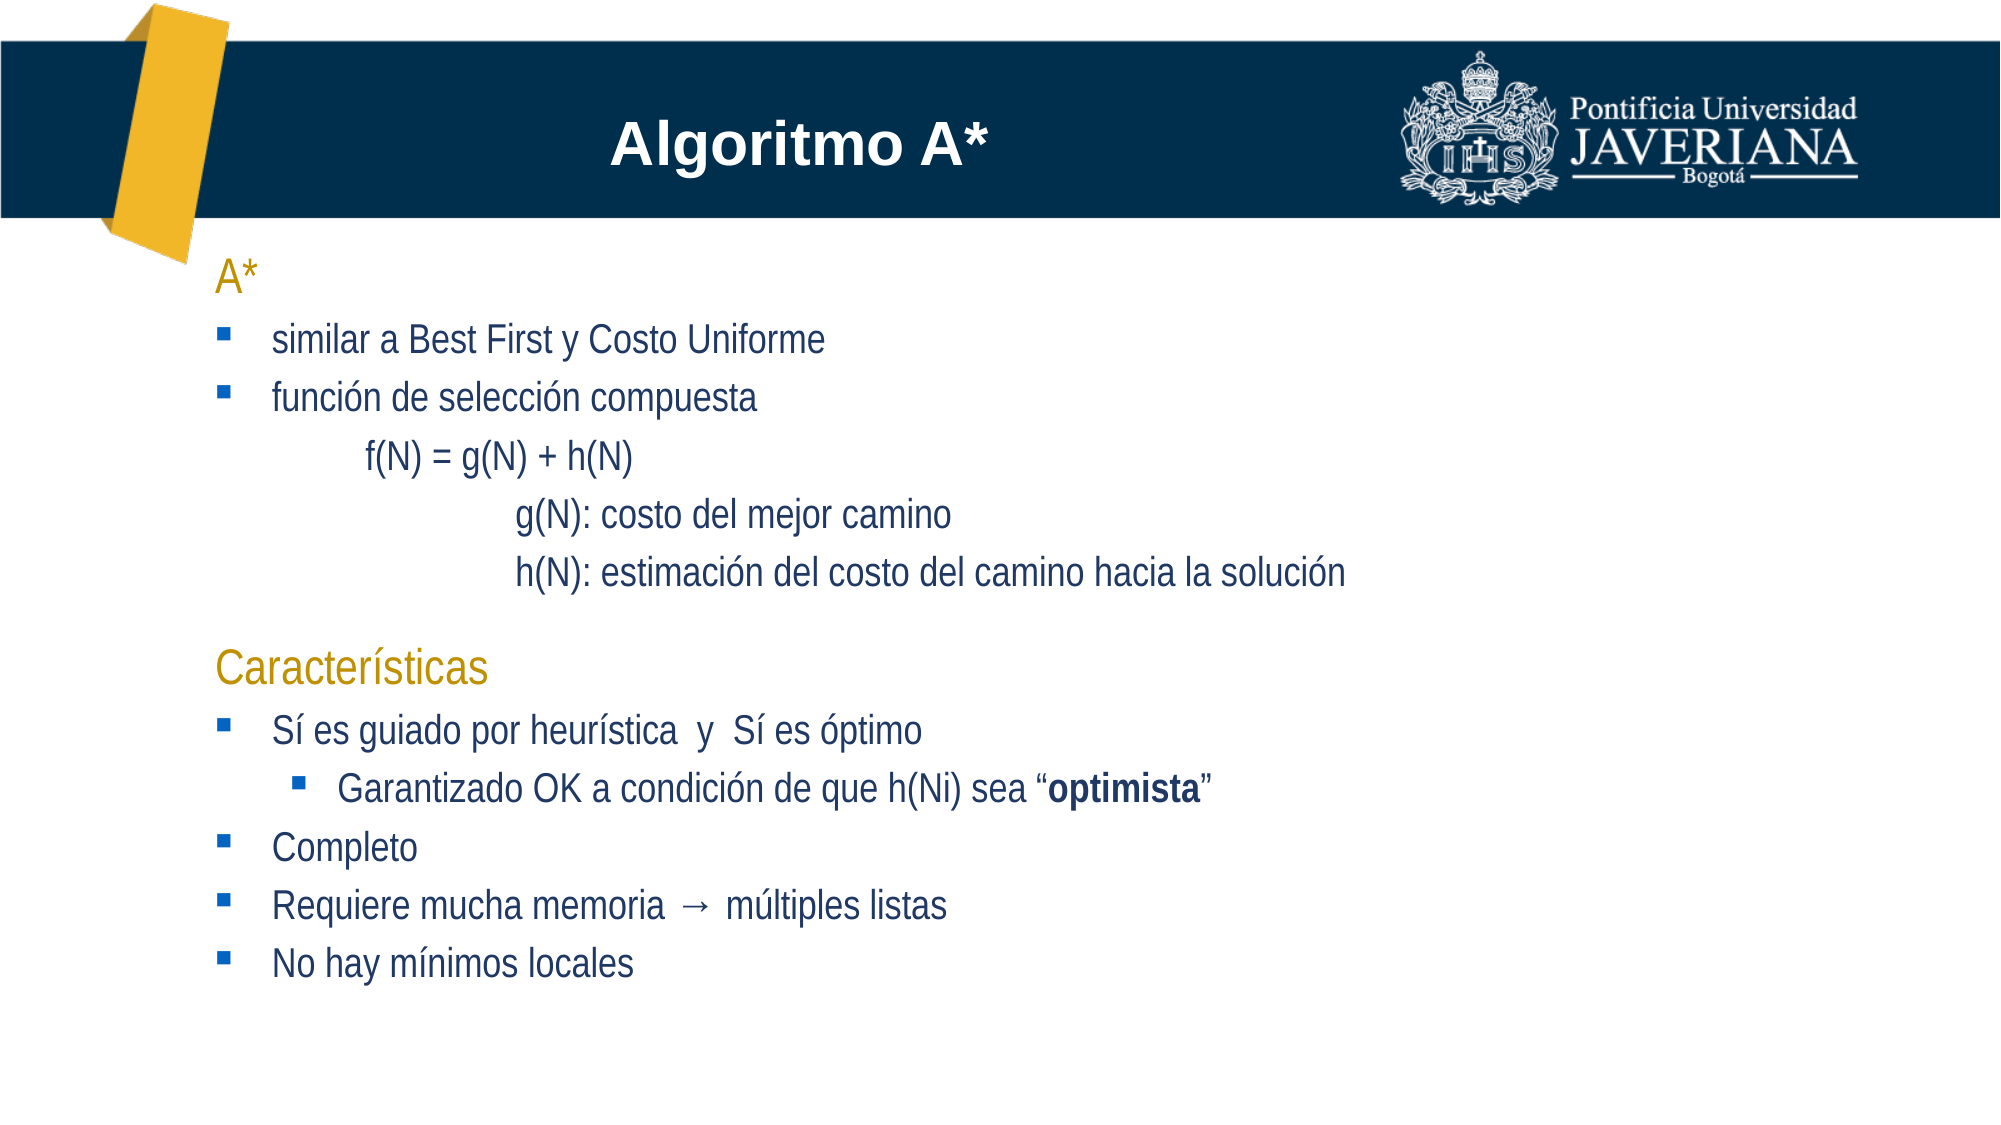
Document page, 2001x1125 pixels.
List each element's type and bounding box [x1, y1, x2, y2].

list [0, 0, 2000, 1125]
